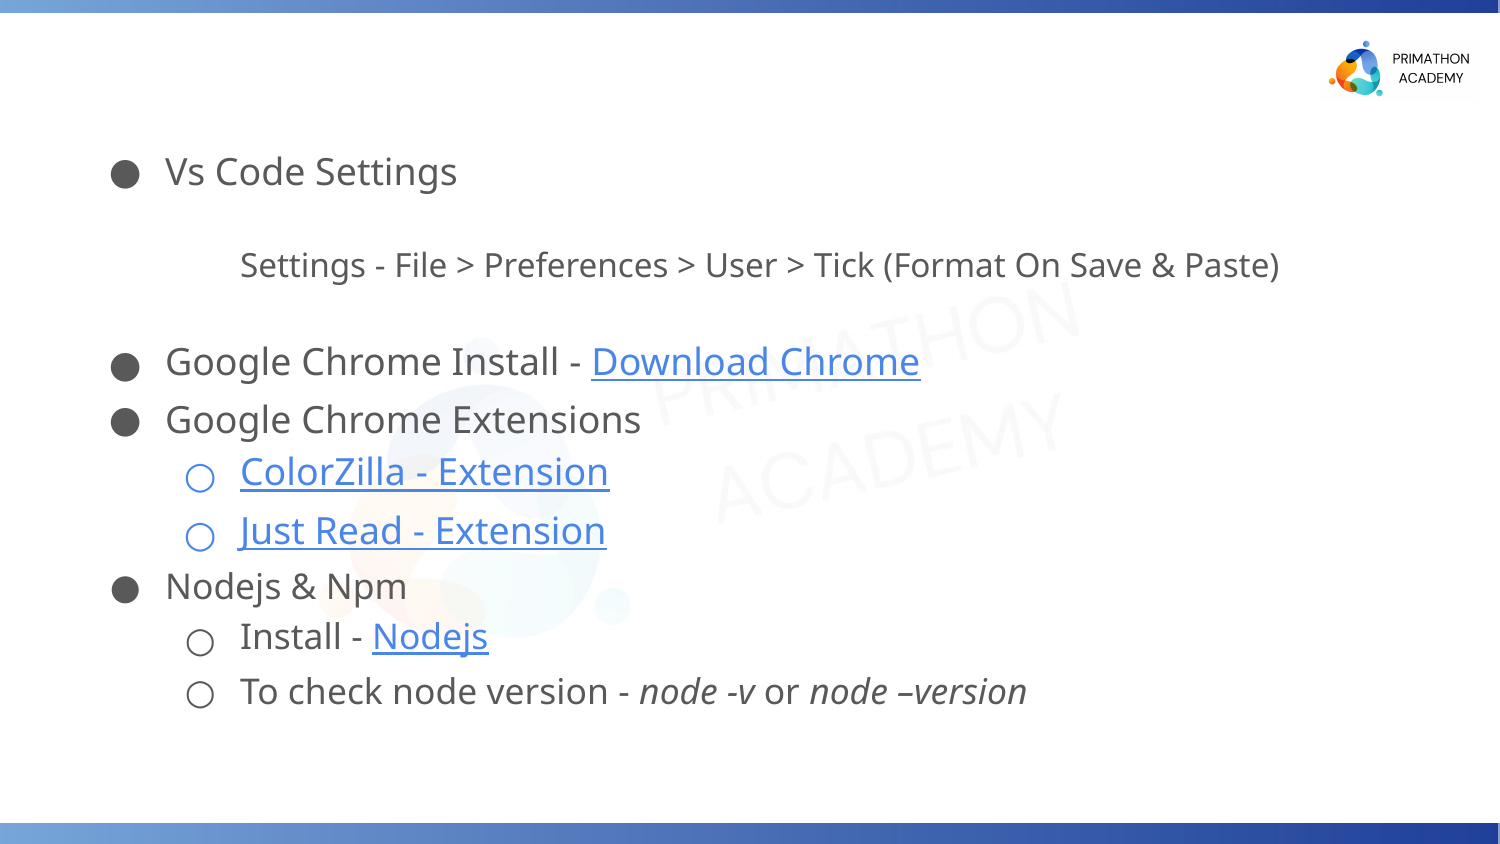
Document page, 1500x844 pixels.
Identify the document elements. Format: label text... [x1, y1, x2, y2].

text_box Vs Code Settings Settings - File > Preferences > User > Tick (Format On Save & Paste) Google Chrome Install - Download Chrome Google Chrome Extensions ColorZilla - Extension Just Read - Extension Nodejs & Npm Install - Nodejs To check node version - node -v or node –version [74, 126, 1374, 822]
picture [1318, 38, 1479, 101]
picture [208, 183, 1181, 724]
picture [0, 0, 1500, 13]
picture [0, 823, 1500, 844]
